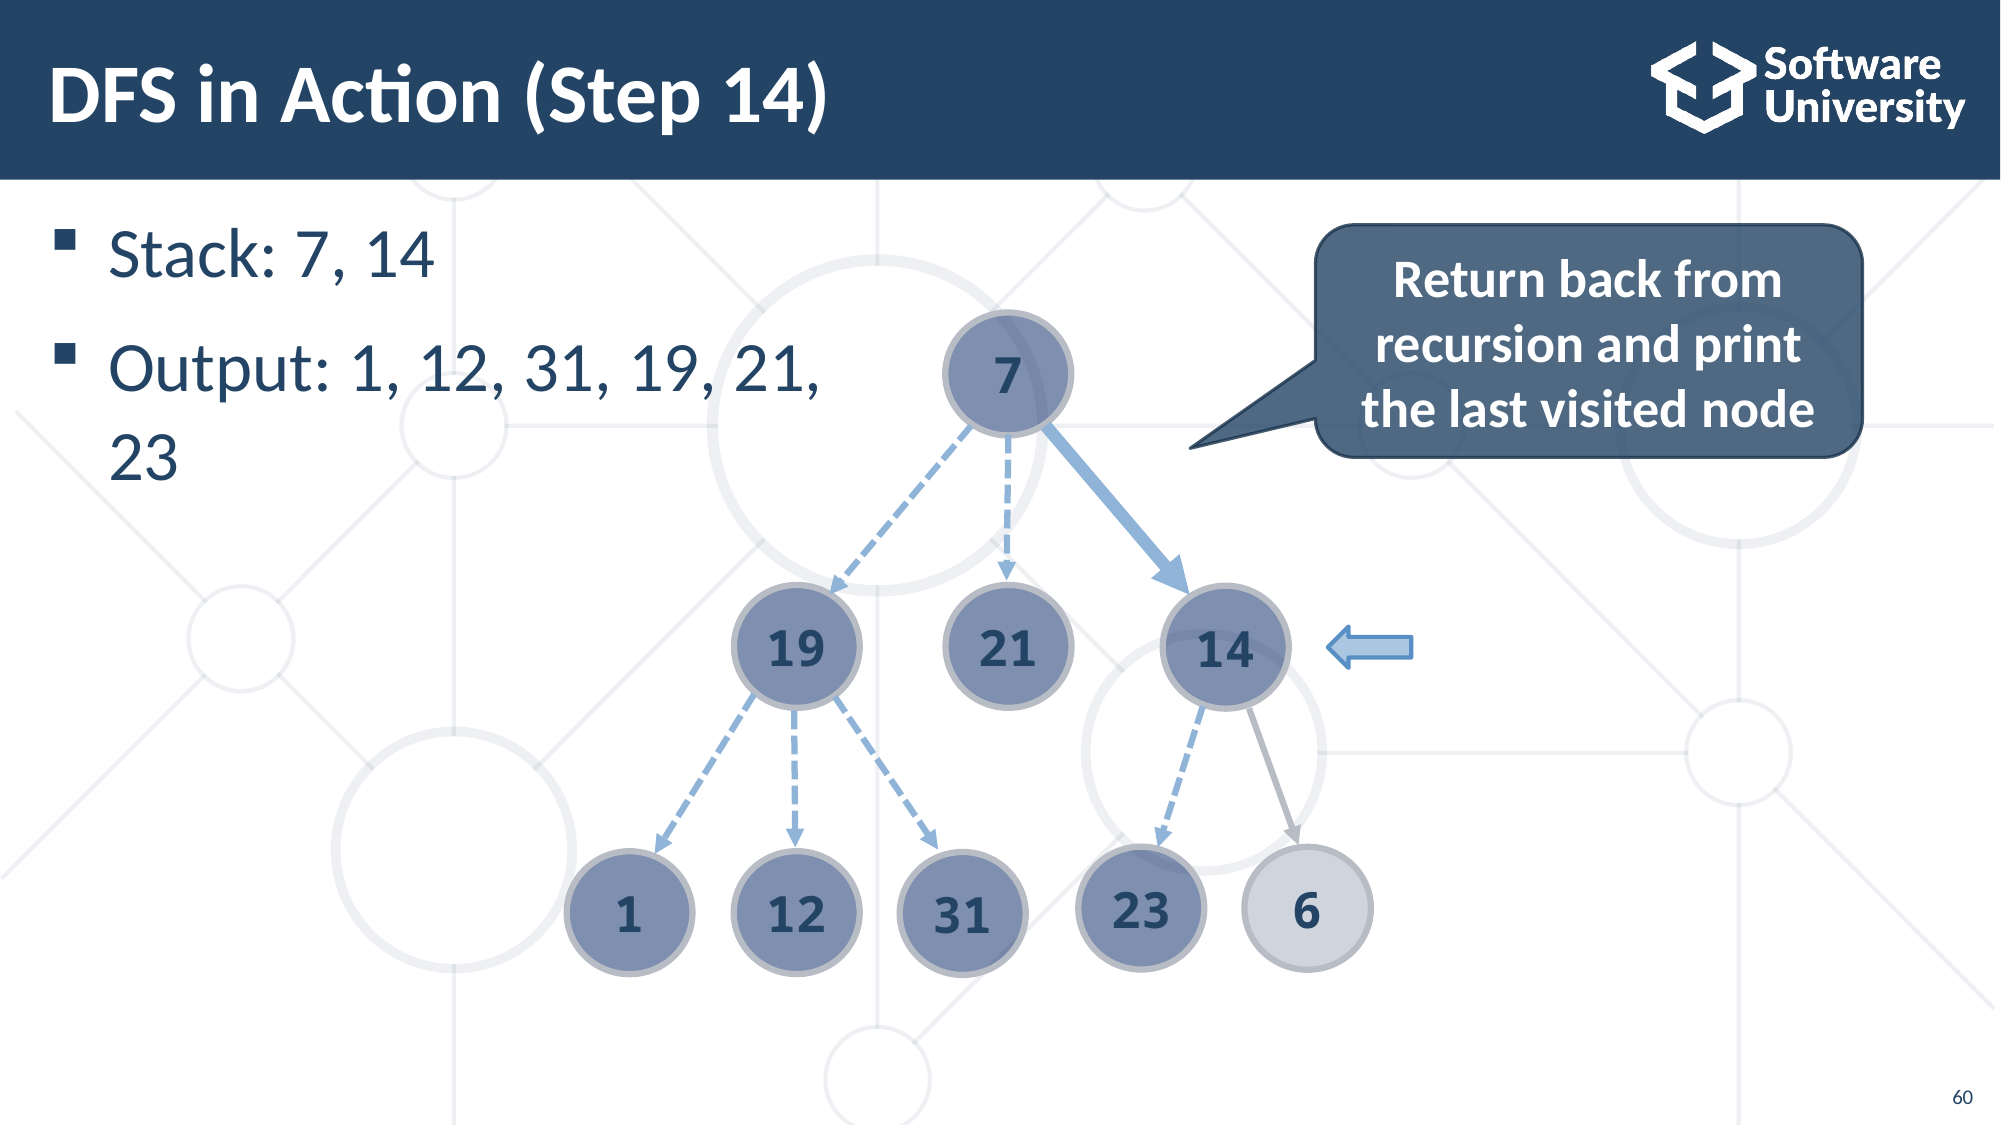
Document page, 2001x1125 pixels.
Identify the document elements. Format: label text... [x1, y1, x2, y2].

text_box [566, 312, 1372, 976]
title DFS in Action (Step 14) [31, 16, 1625, 162]
slide_number 60 [1927, 1067, 1989, 1117]
picture [1651, 41, 1966, 134]
text_box [1376, 634, 1414, 660]
text_box Return back from recursion and print the last visited node [1313, 222, 1865, 460]
list Stack: 7, 14 Output: 1, 12, 31, 19, 21, 23 [31, 196, 1970, 1104]
